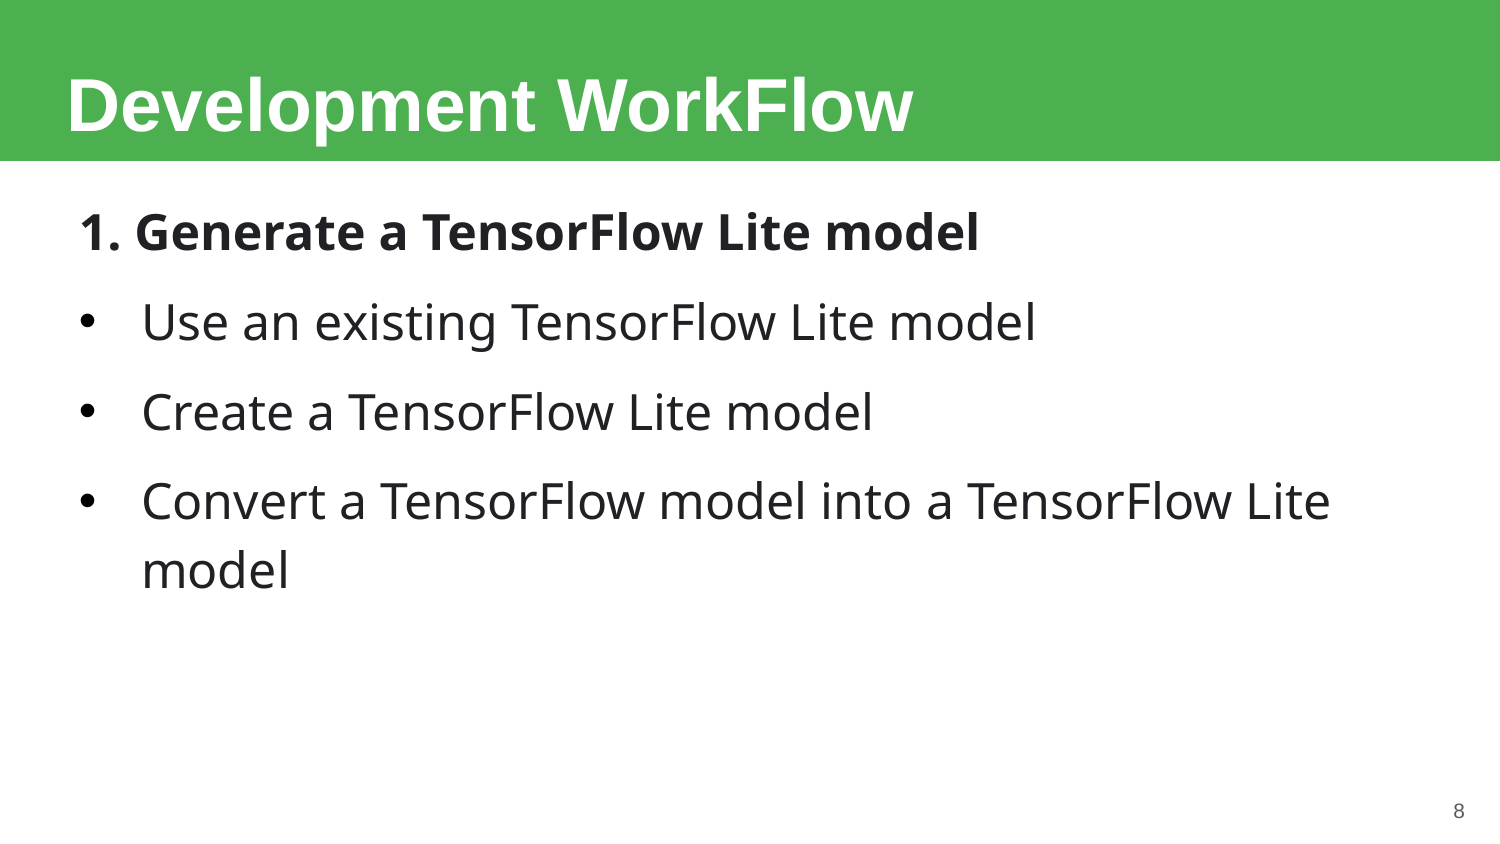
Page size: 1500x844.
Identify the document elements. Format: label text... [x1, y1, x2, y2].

list 1. Generate a TensorFlow Lite model Use an existing TensorFlow Lite model Create a TensorFlow Lite model Convert a TensorFlow model into a TensorFlow Lite model [51, 176, 1449, 737]
slide_number 8 [1389, 777, 1480, 842]
title Development WorkFlow [51, 28, 1449, 122]
